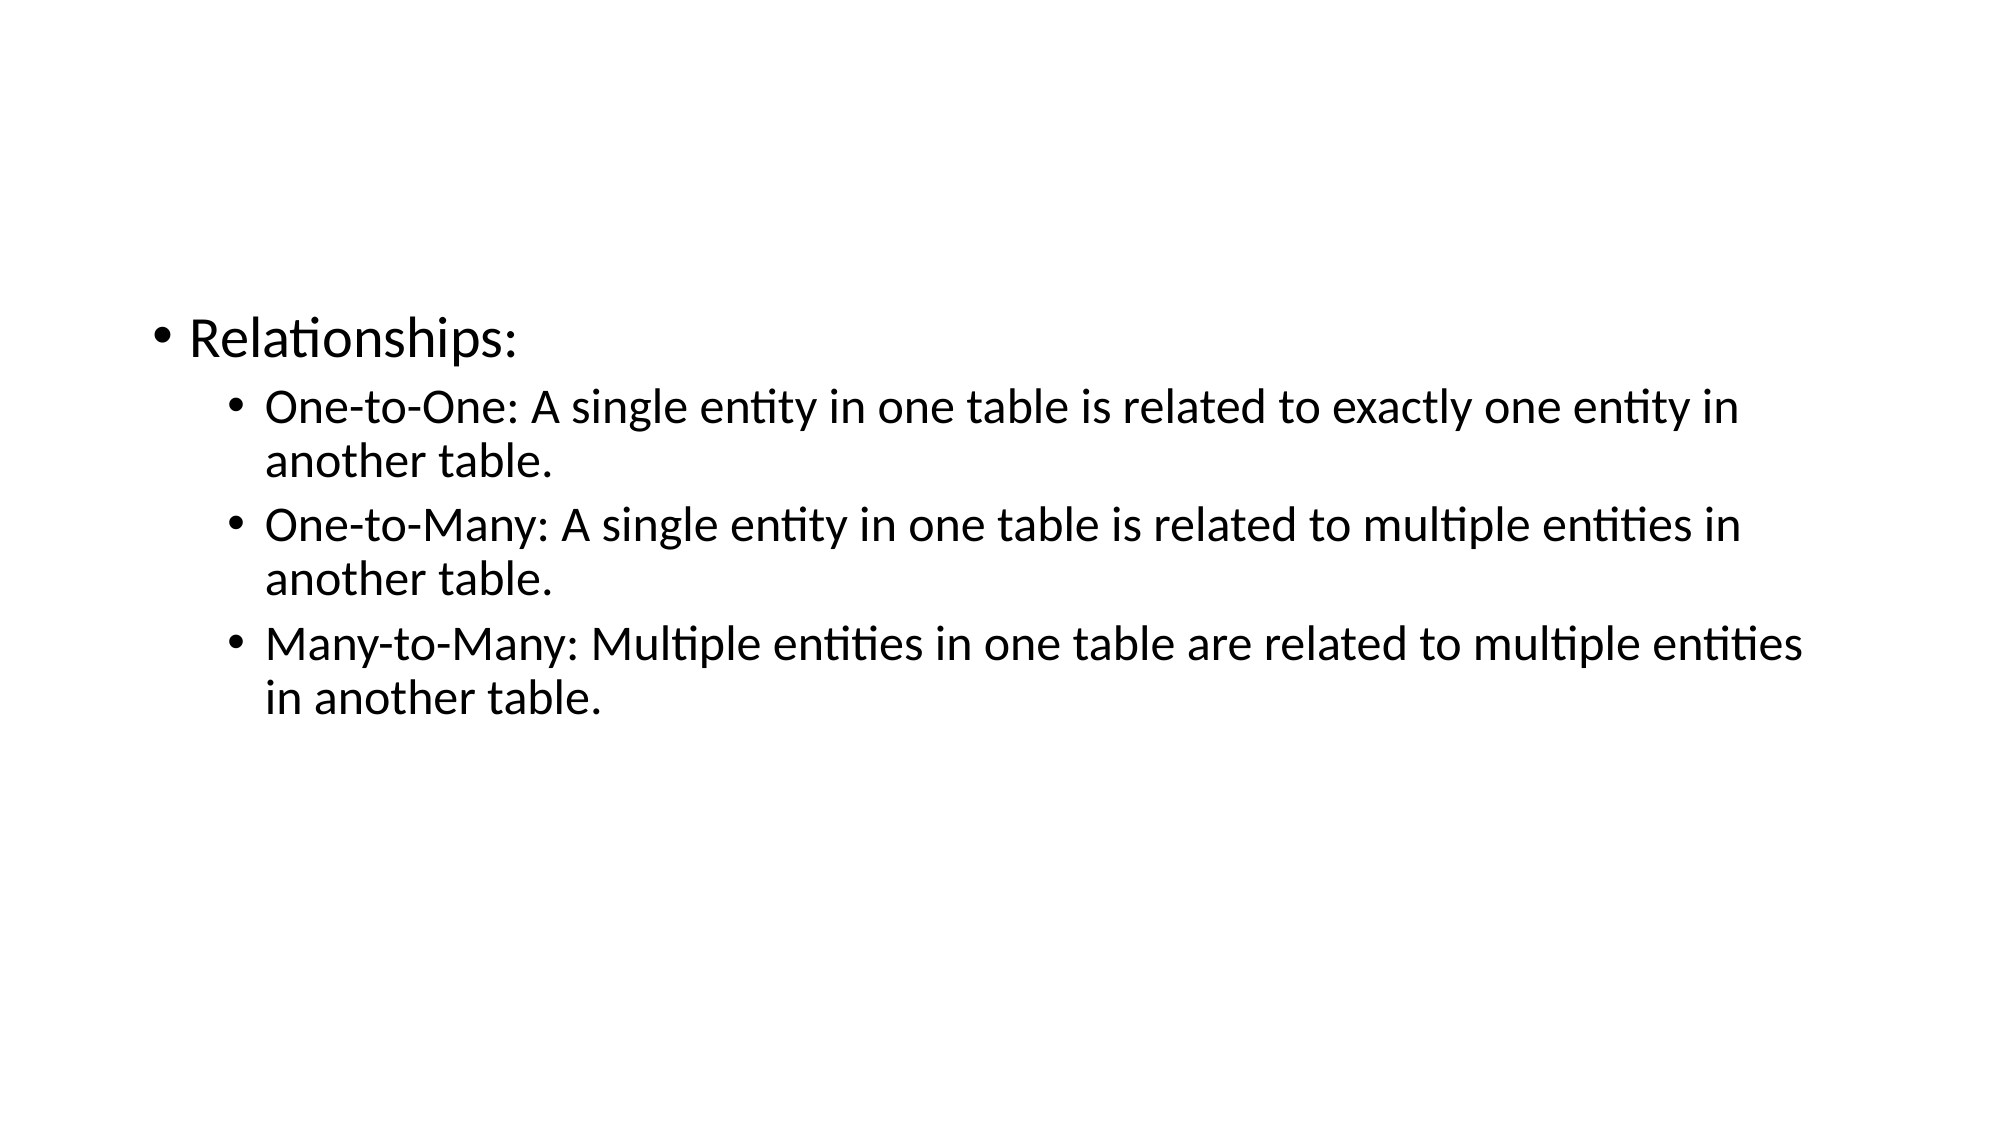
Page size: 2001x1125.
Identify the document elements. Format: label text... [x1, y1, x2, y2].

list Relationships: One-to-One: A single entity in one table is related to exactly one entity in another table. One-to-Many: A single entity in one table is related to multiple entities in another table. Many-to-Many: Multiple entities in one table are related to multiple entities in another table. [137, 299, 1863, 1014]
